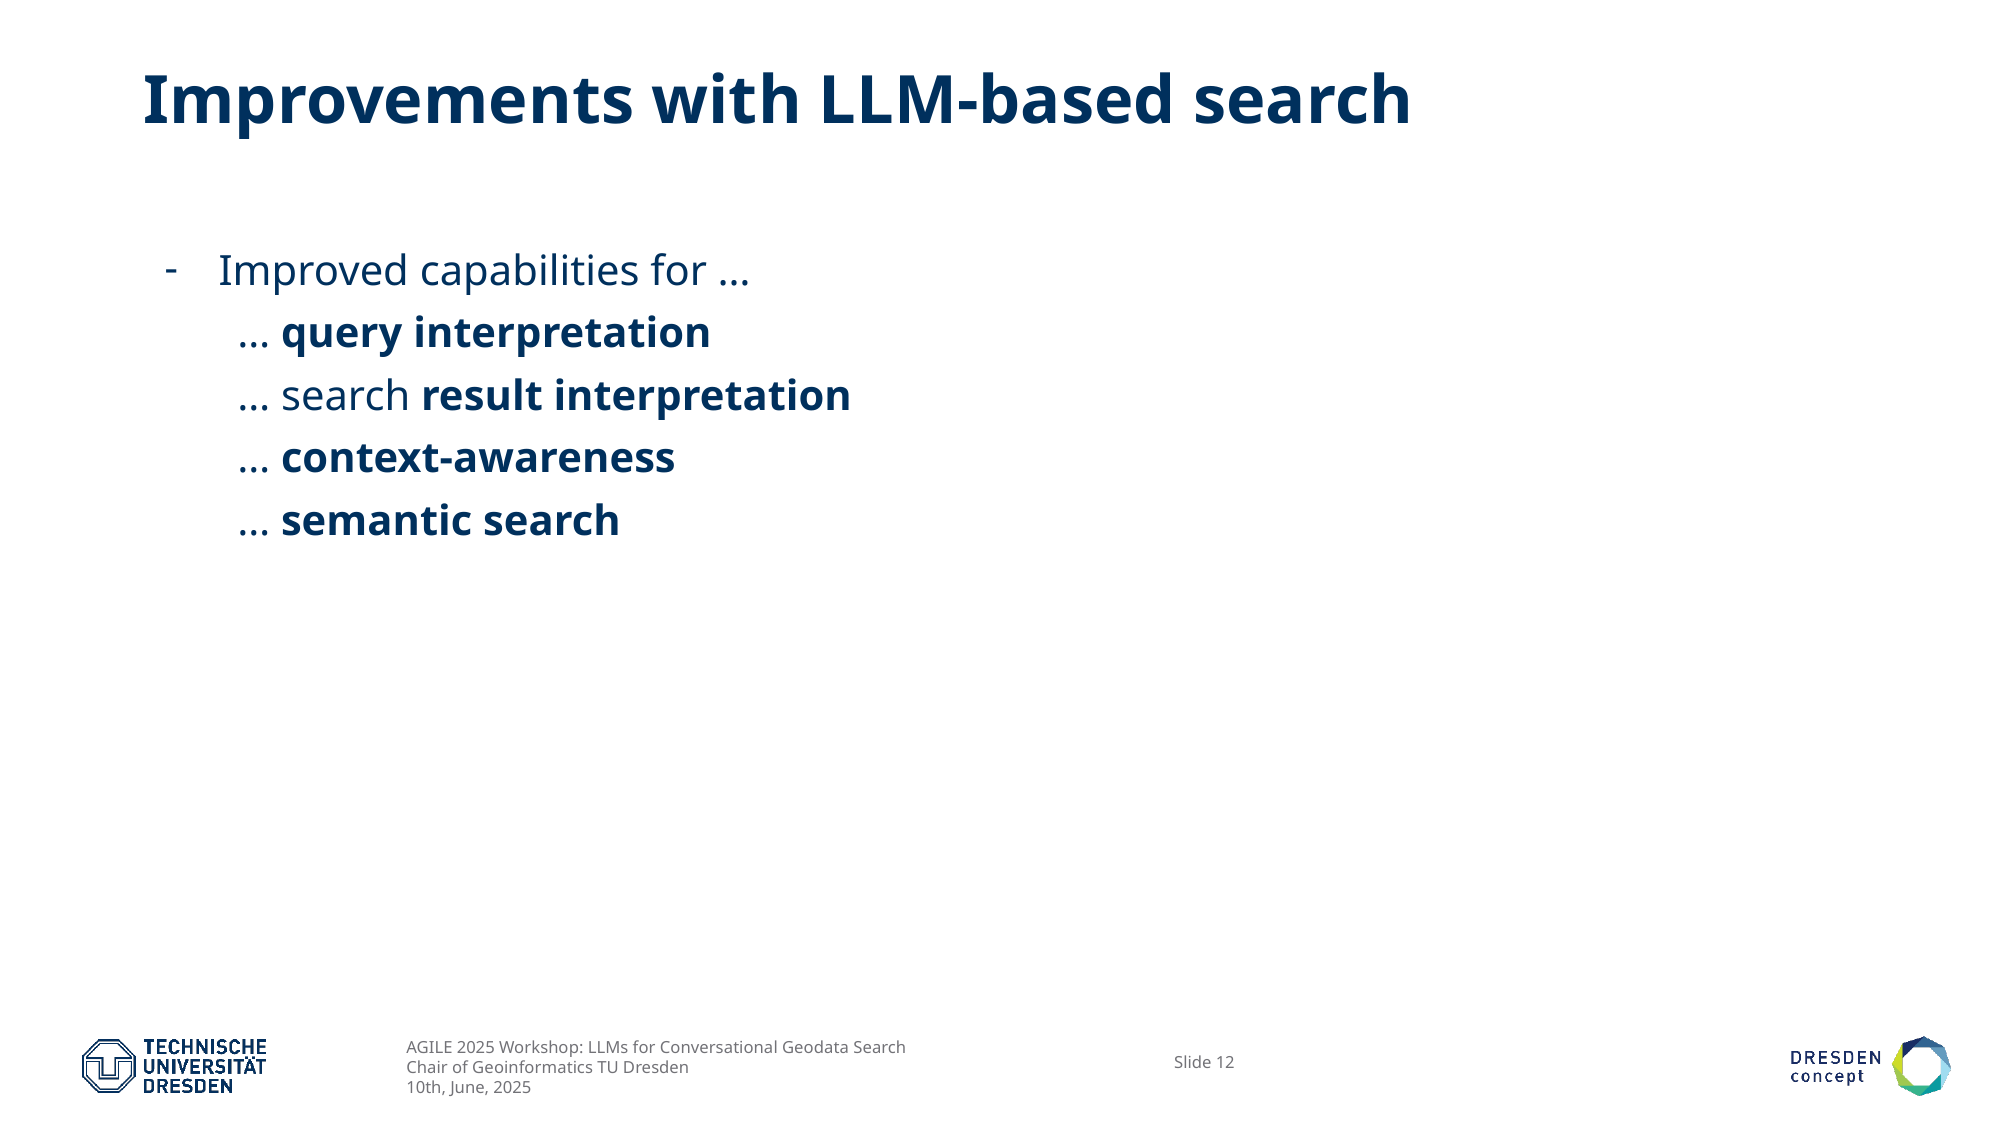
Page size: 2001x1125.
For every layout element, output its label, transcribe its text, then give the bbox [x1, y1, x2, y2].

picture [82, 1039, 266, 1093]
title Improvements with LLM-based search [143, 56, 1880, 169]
list Improved capabilities for … … query interpretation … search result interpretation … context-awareness … semantic search [143, 243, 1880, 957]
picture [1791, 1036, 1951, 1096]
